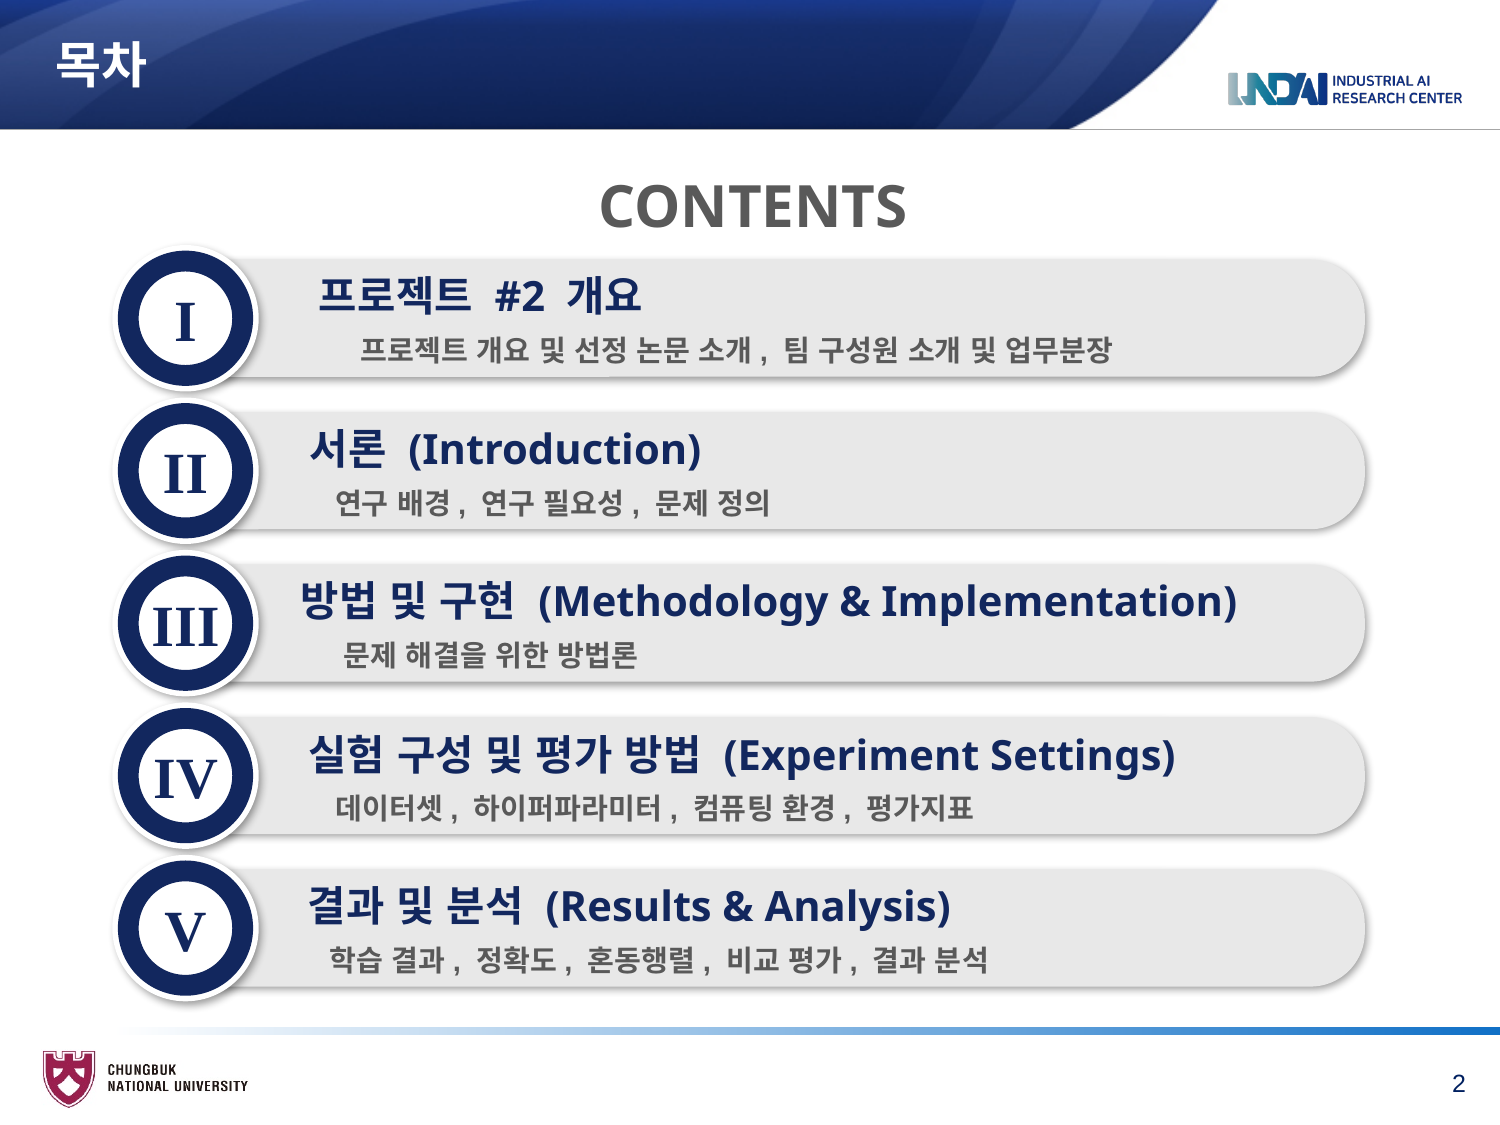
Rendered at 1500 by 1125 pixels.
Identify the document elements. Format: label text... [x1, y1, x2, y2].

text_box 데이터셋, 하이퍼파라미터, 컴퓨팅 환경, 평가지표 [320, 783, 990, 834]
picture [41, 1049, 249, 1109]
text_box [111, 397, 259, 545]
picture [0, 0, 1500, 129]
text_box 프로젝트 개요 및 선정 논문 소개, 팀 구성원 소개 및 업무분장 [346, 324, 1129, 375]
text_box 실험 구성 및 평가 방법 (Experiment Settings) [293, 721, 1191, 786]
text_box 프로젝트 #2 개요 [304, 262, 659, 327]
text_box [238, 564, 1365, 682]
text_box III [112, 552, 259, 697]
text_box [117, 860, 254, 996]
text_box [238, 717, 1365, 835]
text_box [264, 259, 1365, 377]
text_box 결과 및 분석 (Results & Analysis) [293, 872, 966, 938]
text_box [111, 244, 259, 392]
text_box V [112, 854, 259, 1002]
text_box [117, 555, 254, 691]
title 목차 [55, 10, 1375, 116]
text_box 방법 및 구현 (Methodology & Implementation) [285, 567, 1253, 633]
text_box 연구 배경, 연구 필요성, 문제 정의 [320, 478, 787, 528]
text_box CONTENTS [166, 140, 1334, 247]
text_box IV [112, 702, 259, 849]
text_box [264, 412, 1365, 530]
text_box 문제 해결을 위한 방법론 [329, 629, 654, 680]
text_box 서론 (Introduction) [294, 415, 717, 481]
text_box 학습 결과, 정확도, 혼동행렬, 비교 평가, 결과 분석 [315, 934, 1005, 985]
text_box [117, 708, 254, 844]
text_box [238, 869, 1365, 987]
